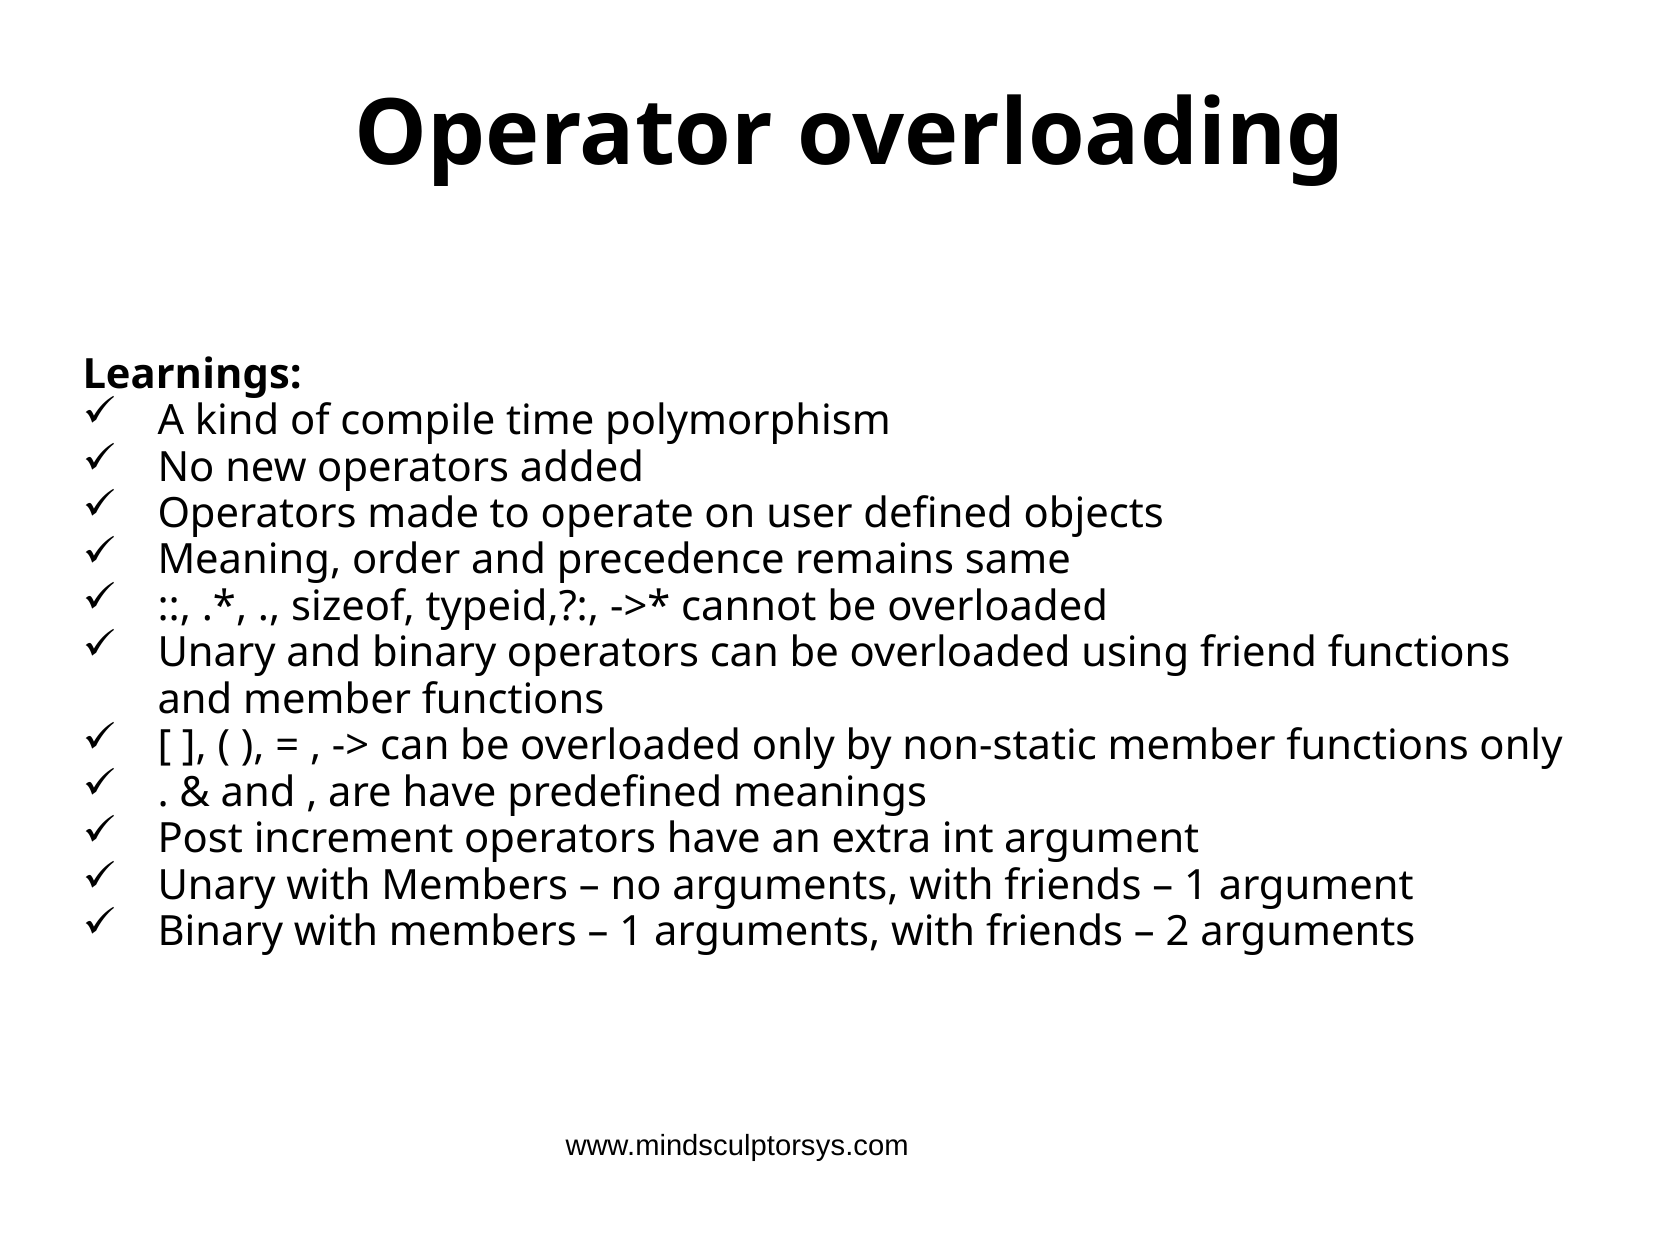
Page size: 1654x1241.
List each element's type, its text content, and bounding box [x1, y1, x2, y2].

title Operator overloading [106, 38, 1595, 231]
subtitle Learnings: A kind of compile time polymorphism No new operators added Operators made to operate on user defined objects Meaning, order and precedence remains same ::, .*, ., sizeof, typeid,?:, ->* cannot be overloaded Unary and binary operators can be overloaded using friend functions and member functions [ ], ( ), = , -> can be overloaded only by non-static member functions only . & and , are have predefined meanings Post increment operators have an extra int argument Unary with Members – no arguments, with friends – 1 argument Binary with members – 1 arguments, with friends – 2 arguments [82, 233, 1571, 1128]
footer www.mindsculptorsys.com [565, 1129, 1090, 1215]
